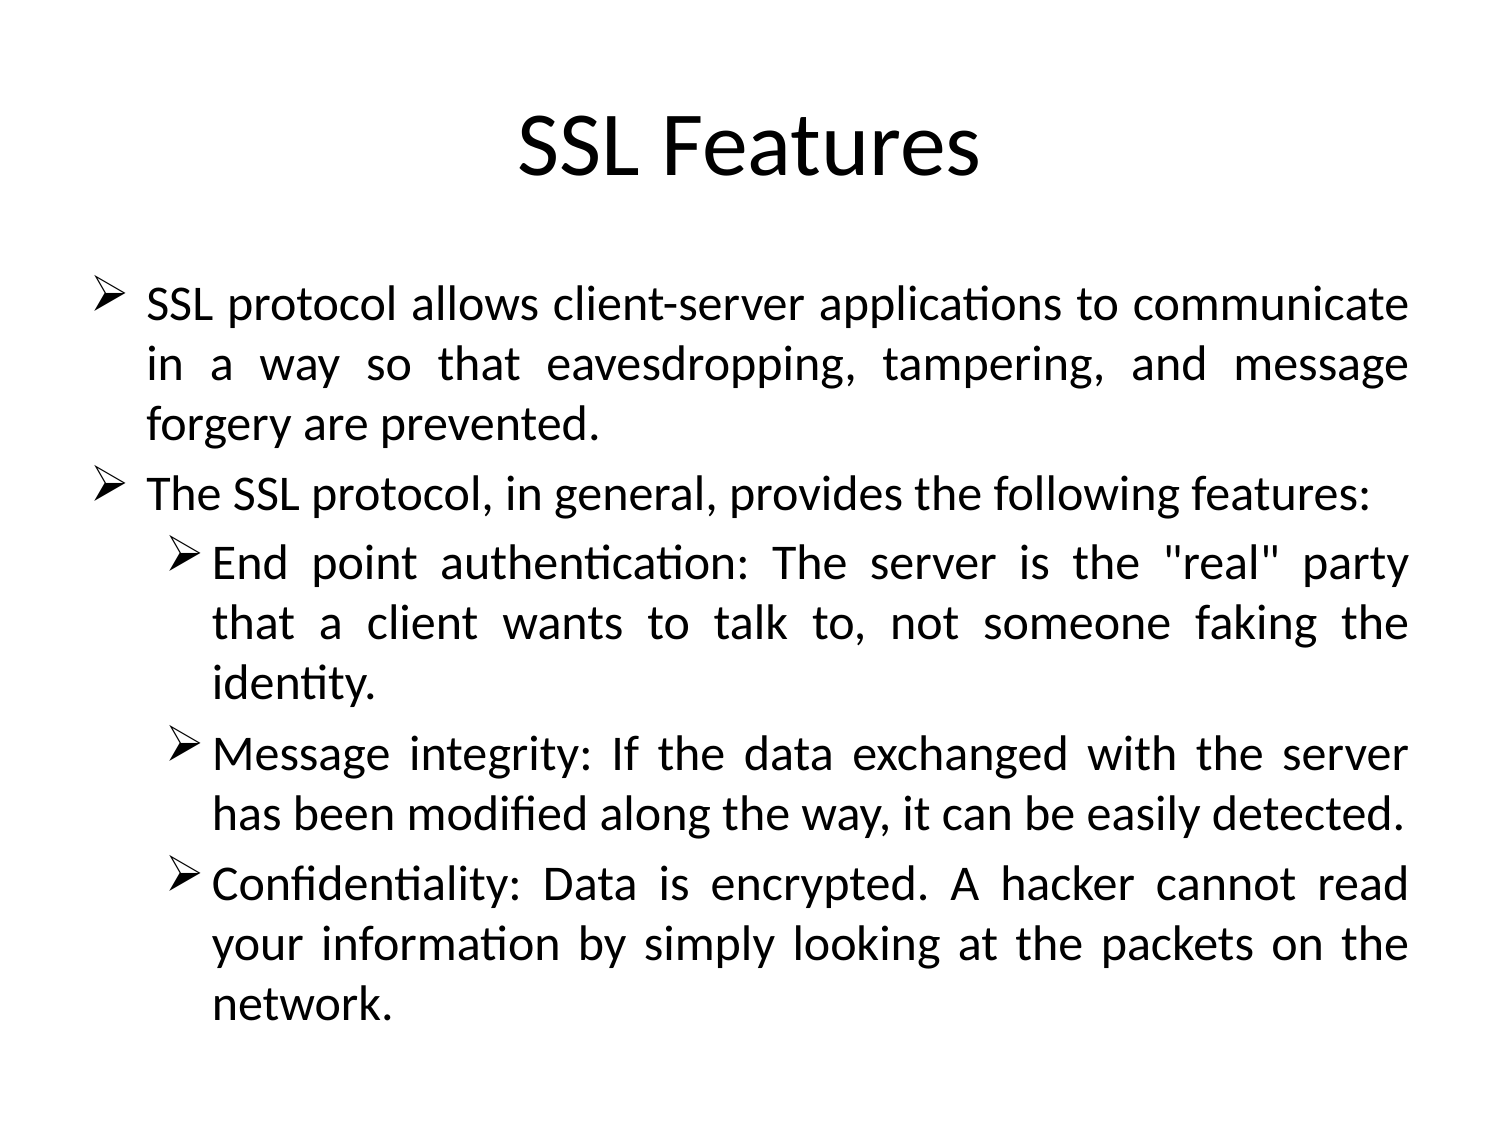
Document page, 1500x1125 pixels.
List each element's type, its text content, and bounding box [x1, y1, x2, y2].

title SSL Features [75, 45, 1425, 233]
list SSL protocol allows client-server applications to communicate in a way so that eavesdropping, tampering, and message forgery are prevented. The SSL protocol, in general, provides the following features: End point authentication: The server is the "real" party that a client wants to talk to, not someone faking the identity. Message integrity: If the data exchanged with the server has been modified along the way, it can be easily detected. Confidentiality: Data is encrypted. A hacker cannot read your information by simply looking at the packets on the network. [75, 262, 1425, 1005]
